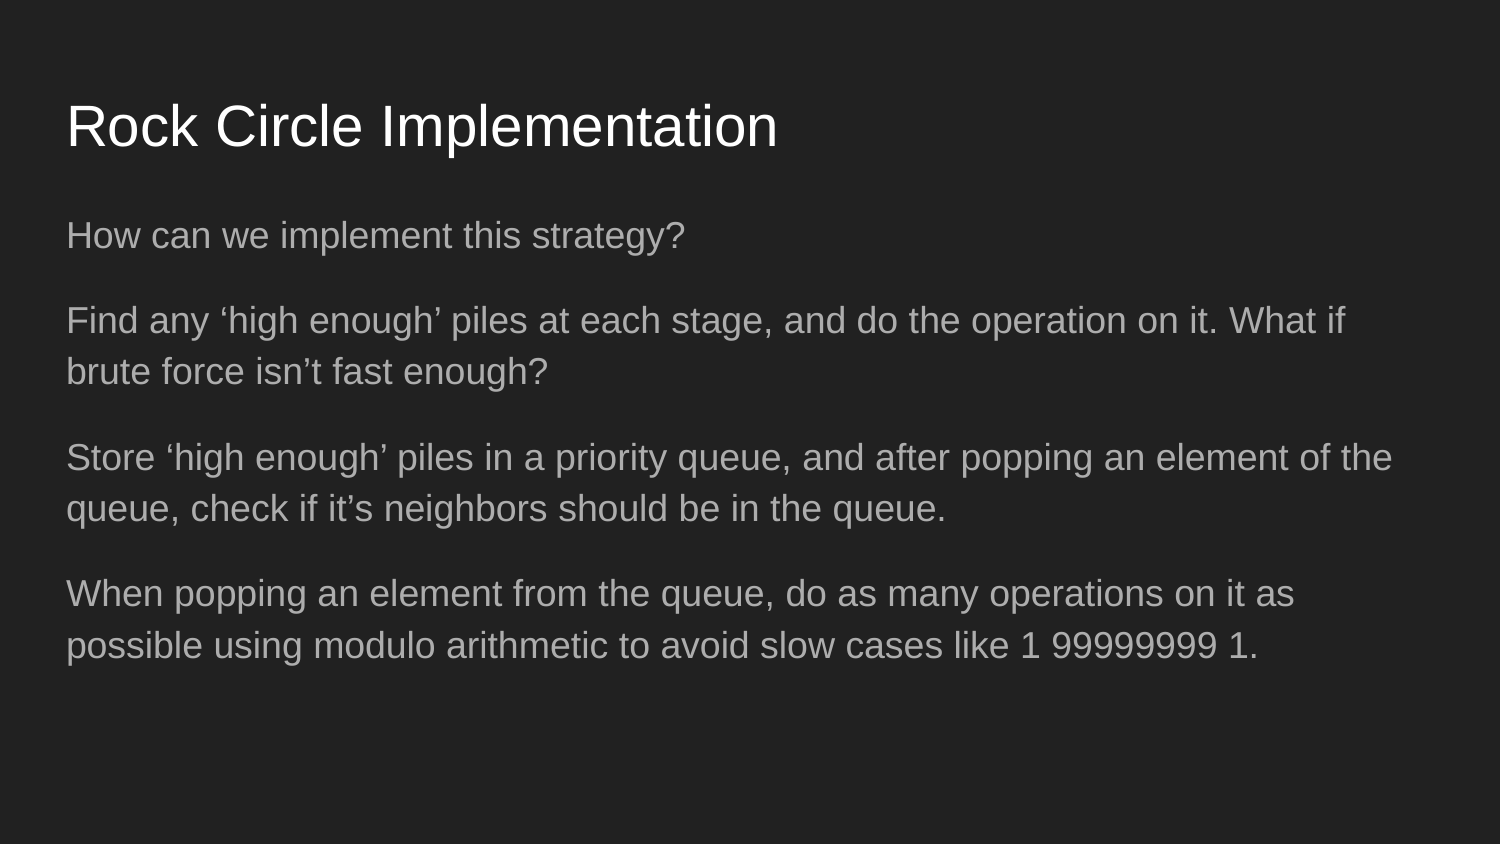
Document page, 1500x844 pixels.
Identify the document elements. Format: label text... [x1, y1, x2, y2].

list How can we implement this strategy? Find any ‘high enough’ piles at each stage, and do the operation on it. What if brute force isn’t fast enough? Store ‘high enough’ piles in a priority queue, and after popping an element of the queue, check if it’s neighbors should be in the queue. When popping an element from the queue, do as many operations on it as possible using modulo arithmetic to avoid slow cases like 1 99999999 1. [51, 189, 1449, 781]
title Rock Circle Implementation [51, 72, 1449, 167]
